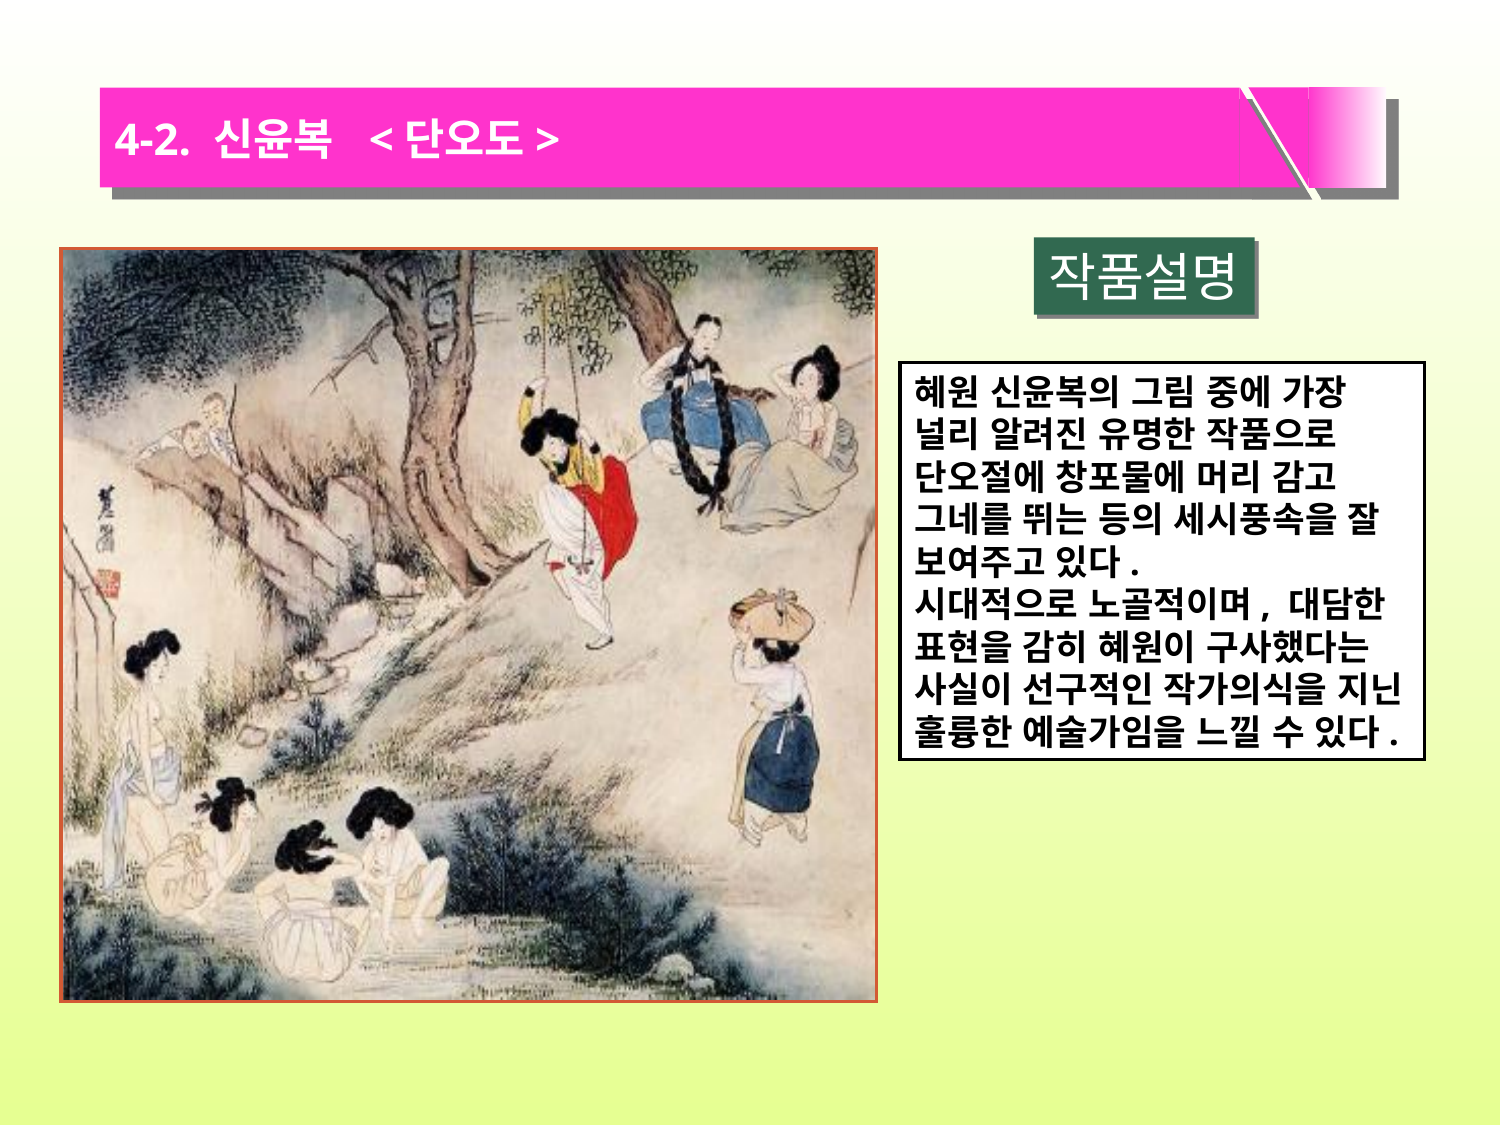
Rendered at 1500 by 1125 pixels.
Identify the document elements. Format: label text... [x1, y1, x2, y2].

picture [62, 249, 875, 1000]
text_box 작품설명 [1033, 237, 1255, 315]
text_box 혜원 신윤복의 그림 중에 가장 널리 알려진 유명한 작품으로 단오절에 창포물에 머리 감고 그네를 뛰는 등의 세시풍속을 잘 보여주고 있다. 시대적으로 노골적이며, 대담한 표현을 감히 혜원이 구사했다는 사실이 선구적인 작가의식을 지닌 훌륭한 예술가임을 느낄 수 있다. [899, 362, 1425, 760]
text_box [99, 87, 1387, 188]
